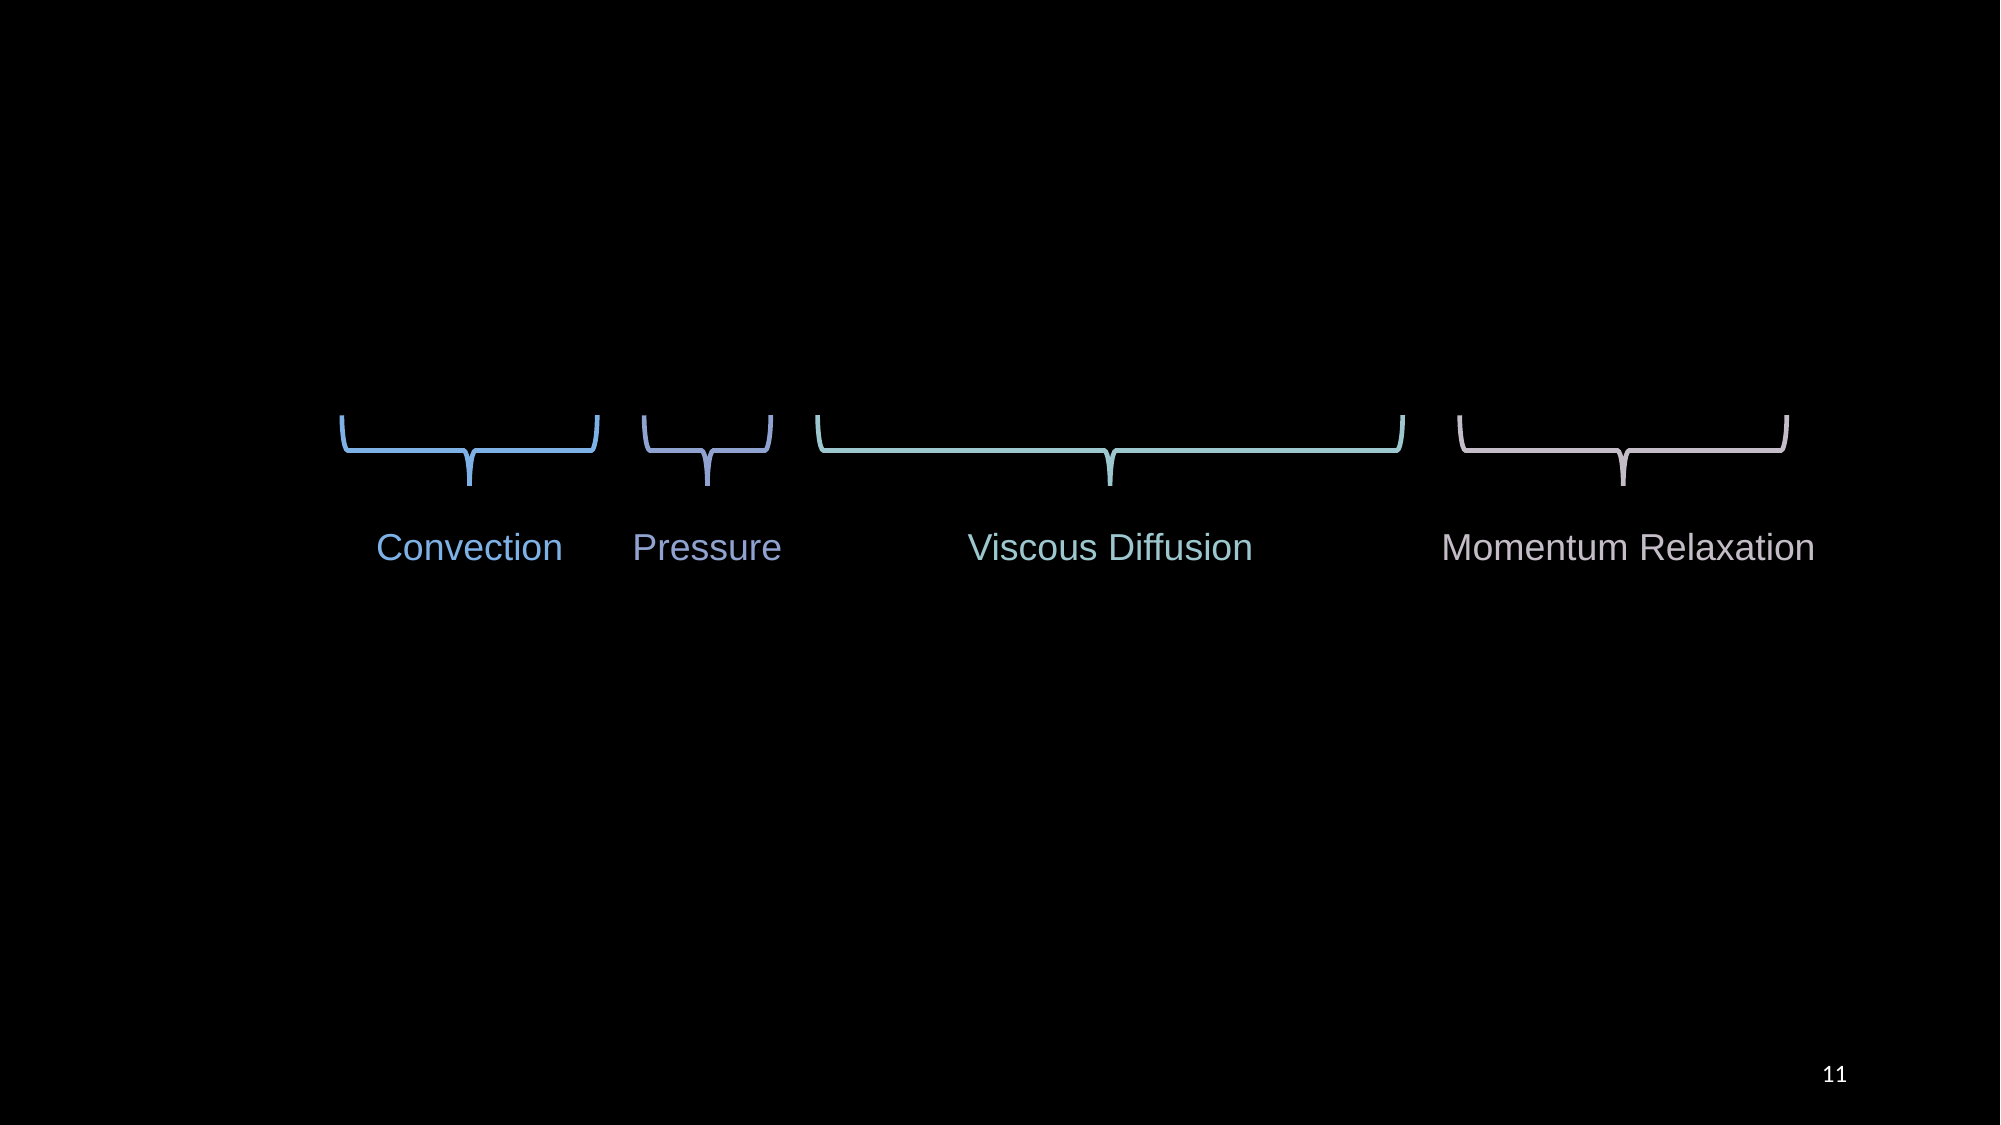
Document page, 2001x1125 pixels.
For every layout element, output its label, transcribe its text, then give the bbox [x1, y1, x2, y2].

text_box Viscous Diffusion [926, 516, 1294, 576]
text_box Momentum Relaxation [1385, 516, 1873, 576]
text_box Pressure [617, 516, 798, 576]
text_box [1459, 415, 1788, 486]
text_box [643, 415, 772, 486]
text_box [341, 415, 598, 486]
text_box [817, 415, 1404, 486]
text_box Convection [361, 516, 578, 576]
slide_number 11 [1412, 1042, 1863, 1103]
